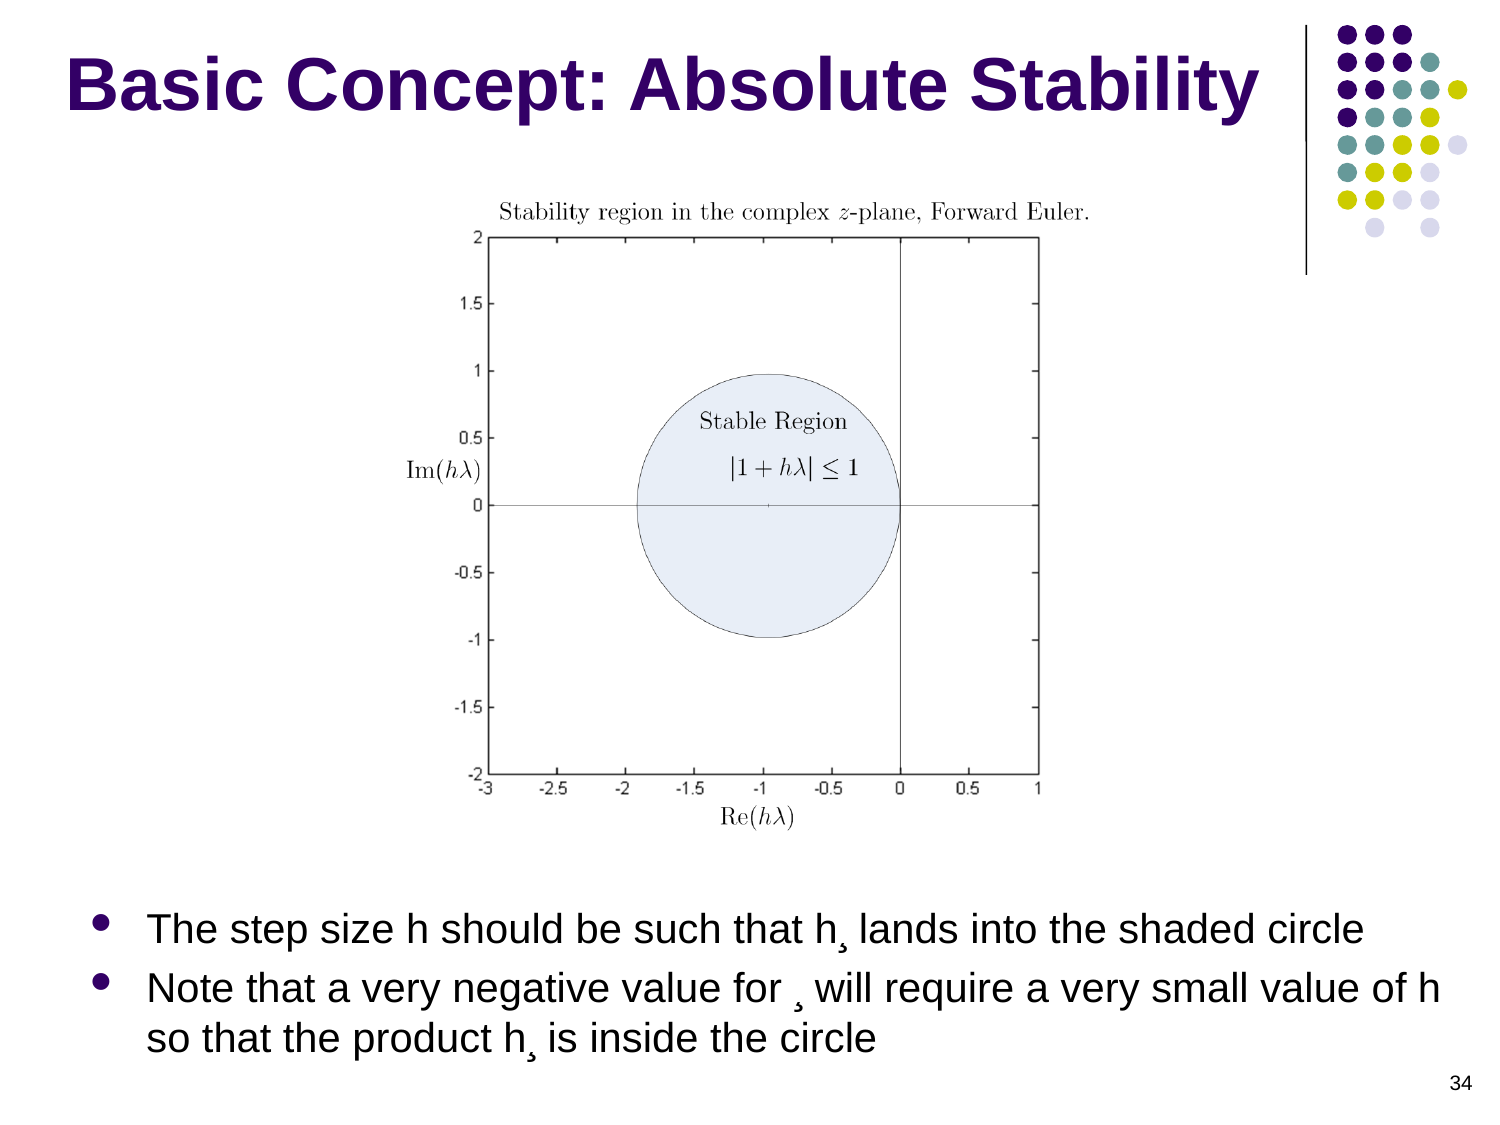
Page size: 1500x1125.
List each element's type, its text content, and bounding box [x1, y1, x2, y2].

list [394, 187, 1105, 846]
title Basic Concept: Absolute Stability [49, 24, 1288, 133]
slide_number 34 [1362, 1062, 1488, 1113]
text_box The step size h should be such that h¸ lands into the shaded circle Note that a very negative value for ¸ will require a very small value of h so that the product h¸ is inside the circle [75, 894, 1463, 1100]
